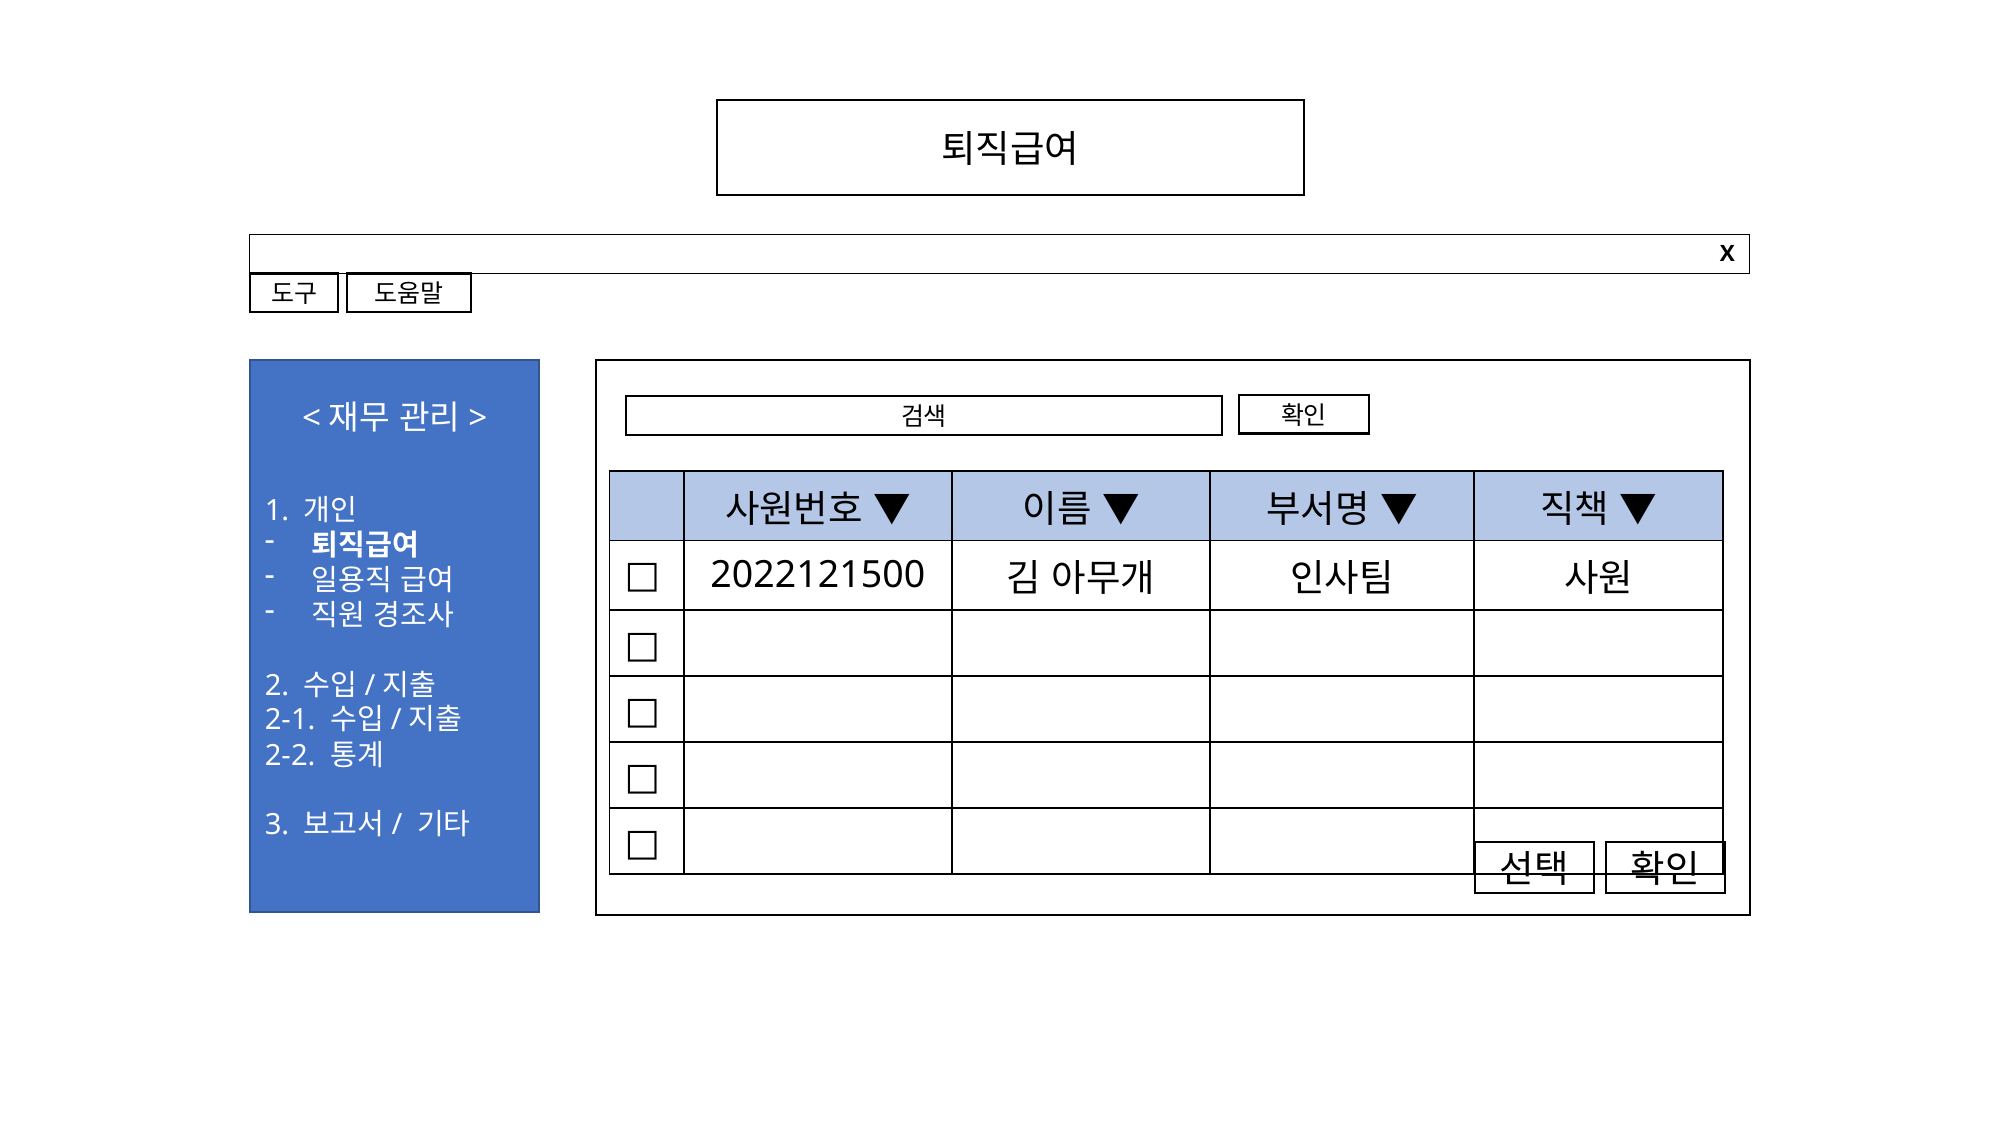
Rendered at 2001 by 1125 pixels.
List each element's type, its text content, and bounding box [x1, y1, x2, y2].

table_cell [1211, 809, 1473, 873]
table_header 직책 ▼ [1475, 472, 1722, 540]
table_cell [685, 809, 951, 873]
text_box 검색 [625, 395, 1223, 436]
table_cell 김 아무개 [953, 541, 1209, 609]
table_cell [1211, 677, 1473, 741]
table_cell [953, 611, 1209, 675]
table_header 부서명 ▼ [1211, 472, 1473, 540]
table_cell □ [610, 611, 683, 675]
table_cell 사원 [1475, 541, 1722, 609]
table_cell [1475, 611, 1722, 675]
table_cell □ [610, 809, 683, 873]
text_box 도구 [249, 272, 339, 313]
table_cell [685, 743, 951, 807]
text_box <재무 관리> 1. 개인 퇴직급여 일용직 급여 직원 경조사 2. 수입/지출 2-1. 수입/지출 2-2. 통계 3. 보고서/ 기타 [249, 359, 540, 913]
table_header 이름 ▼ [953, 472, 1209, 540]
table_header [610, 472, 683, 540]
text_box 확인 [1238, 394, 1370, 435]
table_cell [685, 677, 951, 741]
table_cell 2022121500 [685, 541, 951, 609]
table_cell [685, 611, 951, 675]
table_header 사원번호 ▼ [685, 472, 951, 540]
table_cell 인사팀 [1211, 541, 1473, 609]
table_cell [1211, 743, 1473, 807]
table_cell □ [610, 743, 683, 807]
table_cell [953, 677, 1209, 741]
table_cell [953, 809, 1209, 873]
table_cell [953, 743, 1209, 807]
table_cell [1475, 677, 1722, 741]
table_cell [1475, 743, 1722, 807]
table_cell □ [610, 541, 683, 609]
text_box 확인 [1605, 841, 1726, 894]
title X [249, 234, 1750, 274]
text_box 퇴직급여 [716, 99, 1305, 196]
table_cell [1211, 611, 1473, 675]
text_box 도움말 [346, 272, 472, 313]
table_cell □ [610, 677, 683, 741]
text_box 선택 [1474, 875, 1595, 894]
text_box [595, 359, 1751, 916]
table_cell [1475, 809, 1722, 873]
